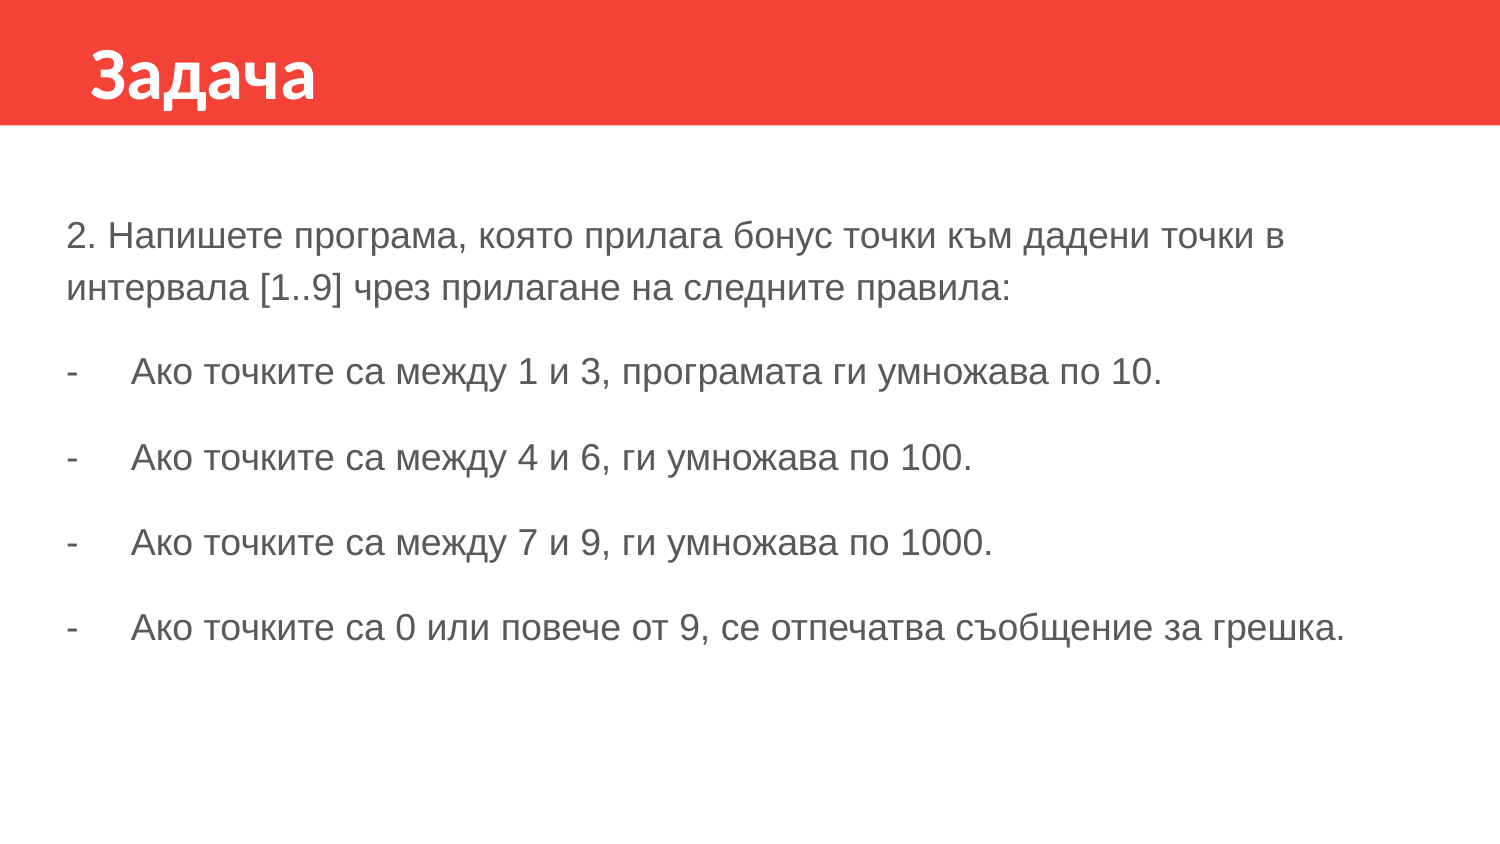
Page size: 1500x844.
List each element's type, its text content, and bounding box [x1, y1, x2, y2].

text_box Задача [0, 9, 1117, 126]
text_box [0, 0, 1500, 126]
list 2. Напишете програма, която прилага бонус точки към дадени точки в интервала [1..9] чрез прилагане на следните правила: - Ако точките са между 1 и 3, програмата ги умножава по 10. - Ако точките са между 4 и 6, ги умножава по 100. - Ако точките са между 7 и 9, ги умножава по 1000. - Ако точките са 0 или повече от 9, се отпечатва съобщение за грешка. [51, 189, 1449, 829]
